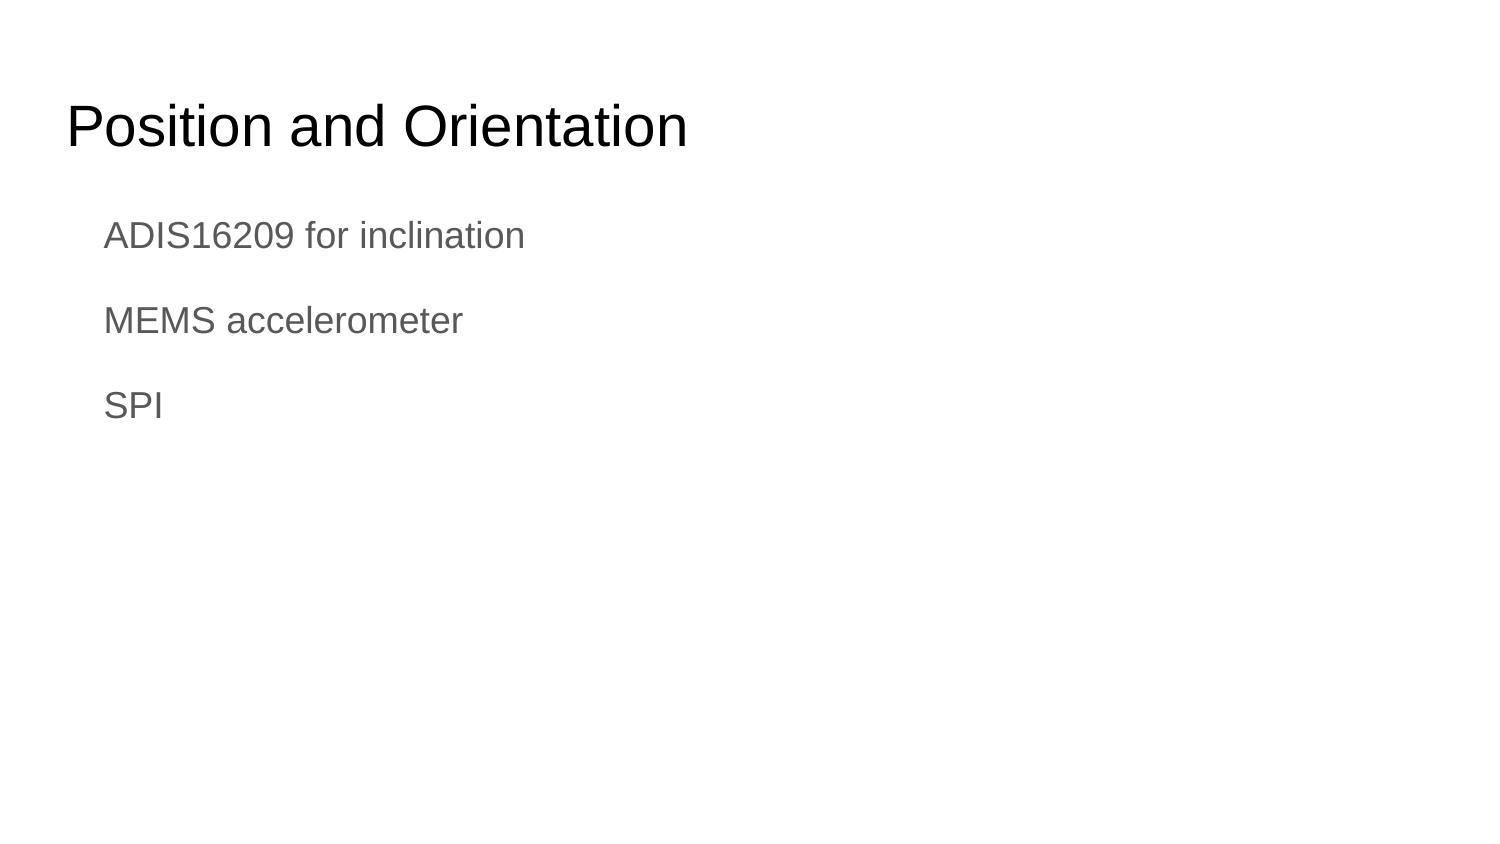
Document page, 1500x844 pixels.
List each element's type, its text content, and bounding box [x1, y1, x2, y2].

title Position and Orientation [51, 72, 1449, 167]
list ADIS16209 for inclination MEMS accelerometer SPI [51, 189, 1449, 750]
